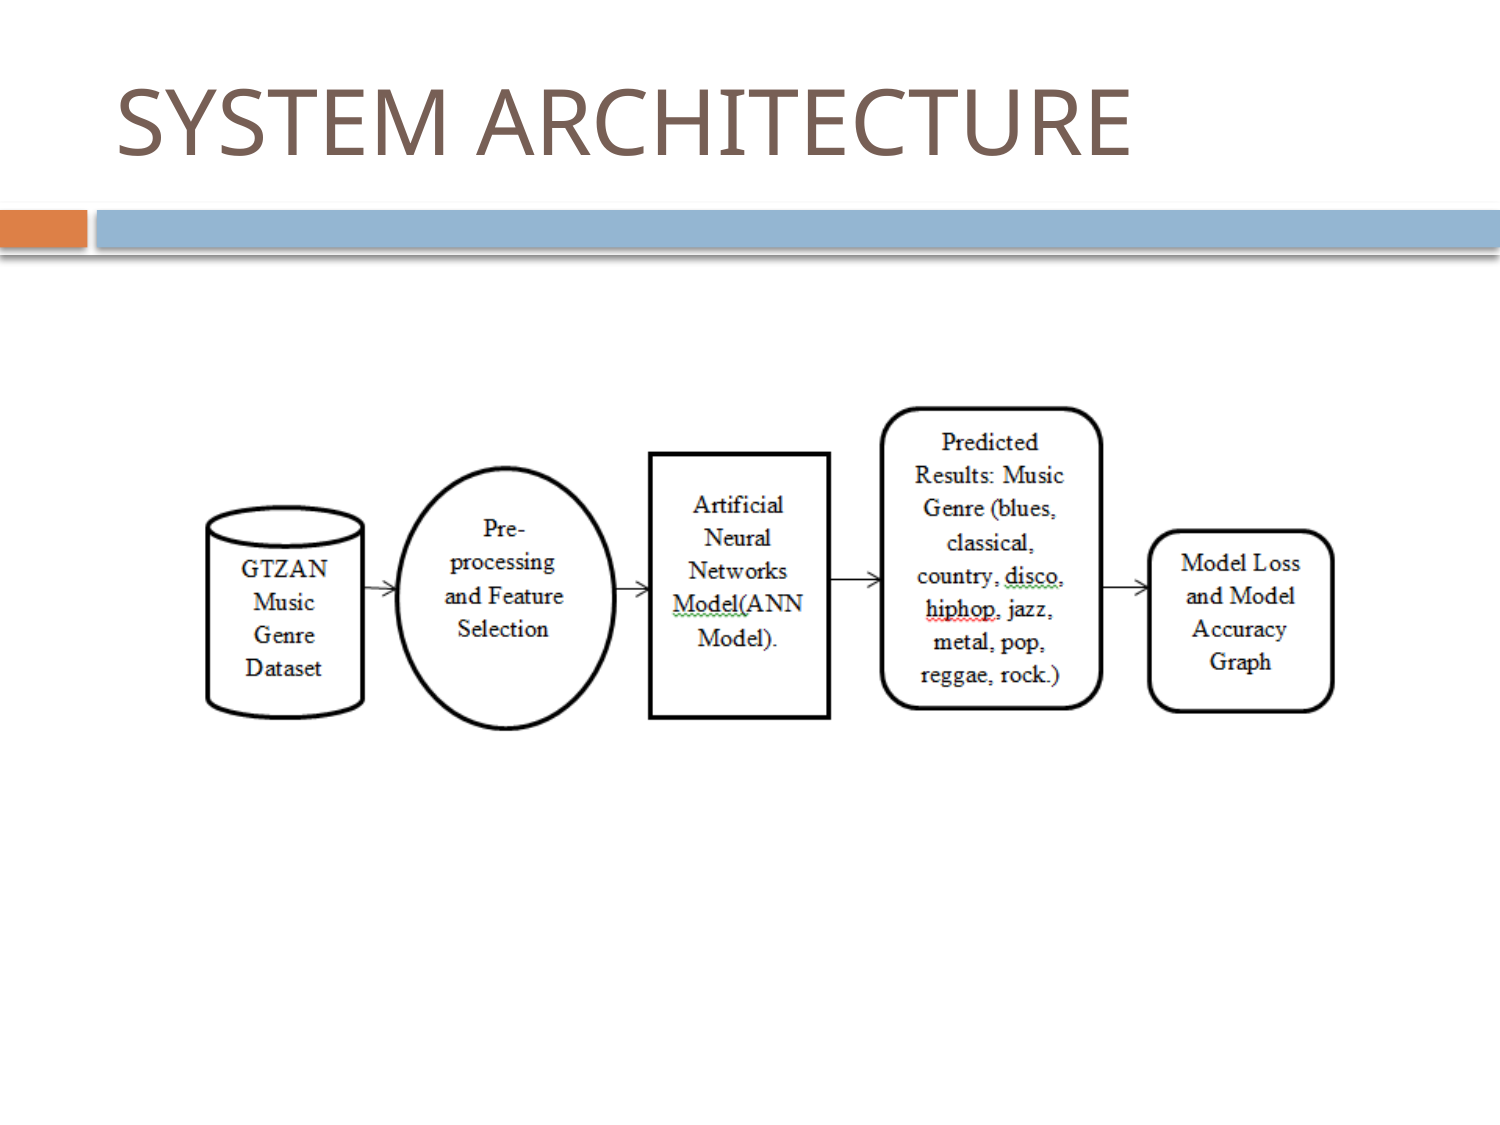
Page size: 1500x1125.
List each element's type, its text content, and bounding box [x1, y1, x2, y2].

title SYSTEM ARCHITECTURE [100, 37, 1438, 200]
picture [154, 339, 1346, 786]
